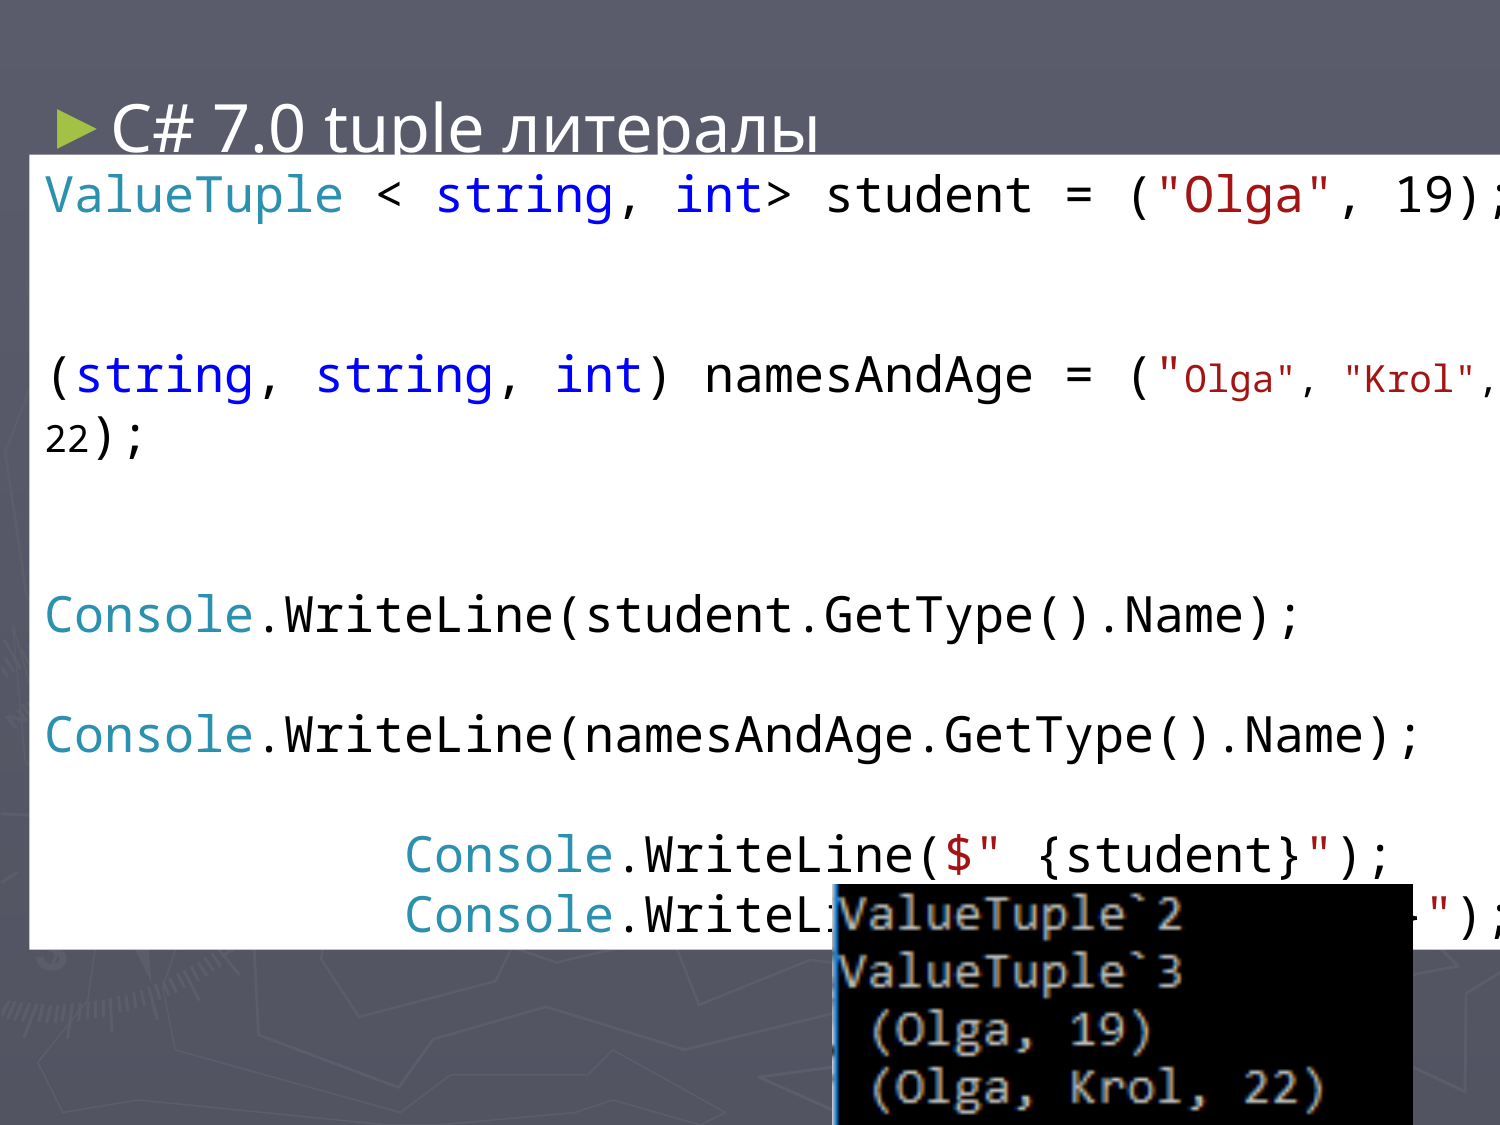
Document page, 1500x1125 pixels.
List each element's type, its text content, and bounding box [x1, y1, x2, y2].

text_box ValueTuple < string, int> student = ("Olga", 19); (string, string, int) namesAndAge = ("Olga", "Krol", 22); Console.WriteLine(student.GetType().Name); Console.WriteLine(namesAndAge.GetType().Name); Console.WriteLine($" {student}"); Console.WriteLine($" {namesAndAge}"); [29, 154, 1500, 950]
picture [832, 884, 1413, 1125]
list C# 7.0 tuple литералы [29, 78, 1431, 154]
